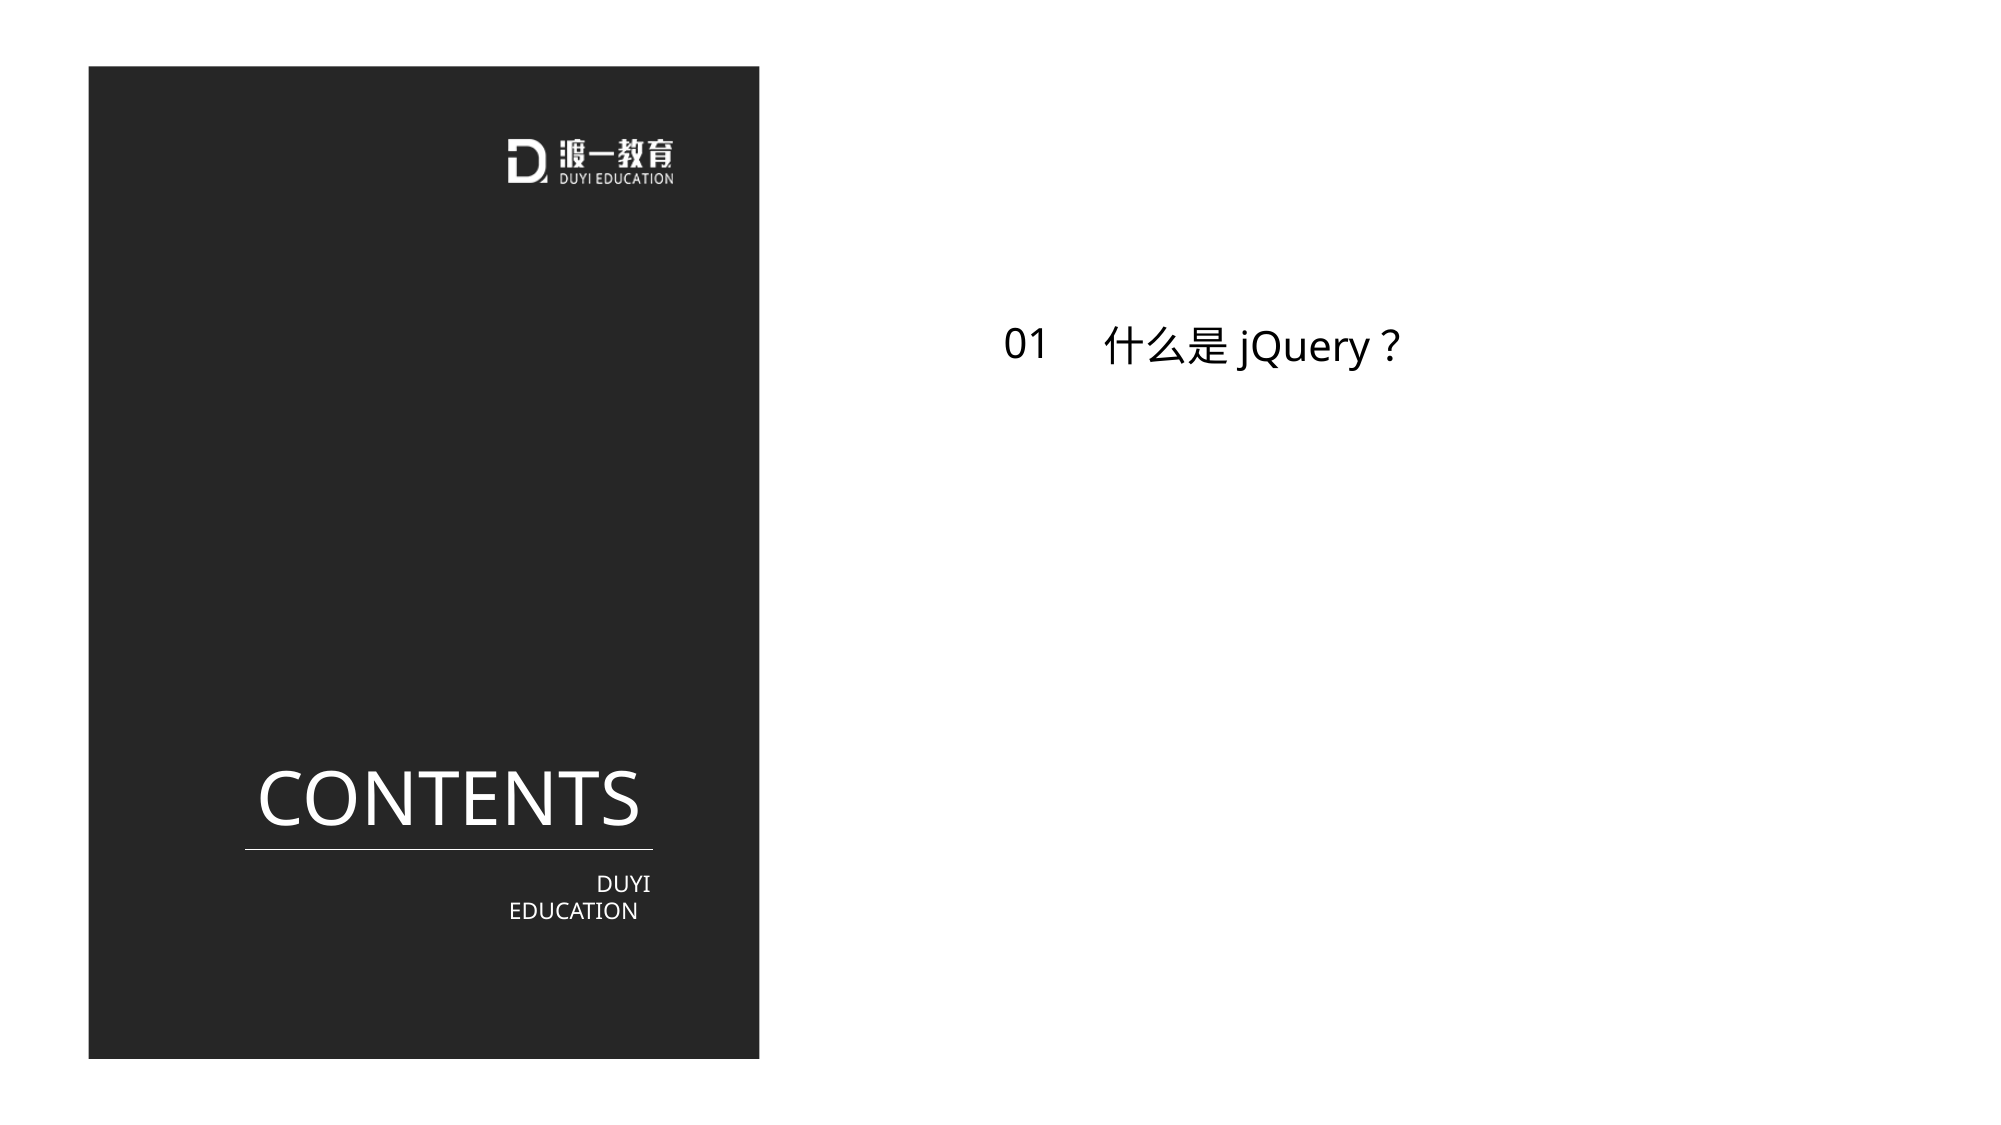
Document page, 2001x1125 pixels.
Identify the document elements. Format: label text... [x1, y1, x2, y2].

picture [481, 116, 699, 206]
subtitle 什么是jQuery？ [1074, 297, 1729, 393]
title 01 [988, 297, 1074, 393]
